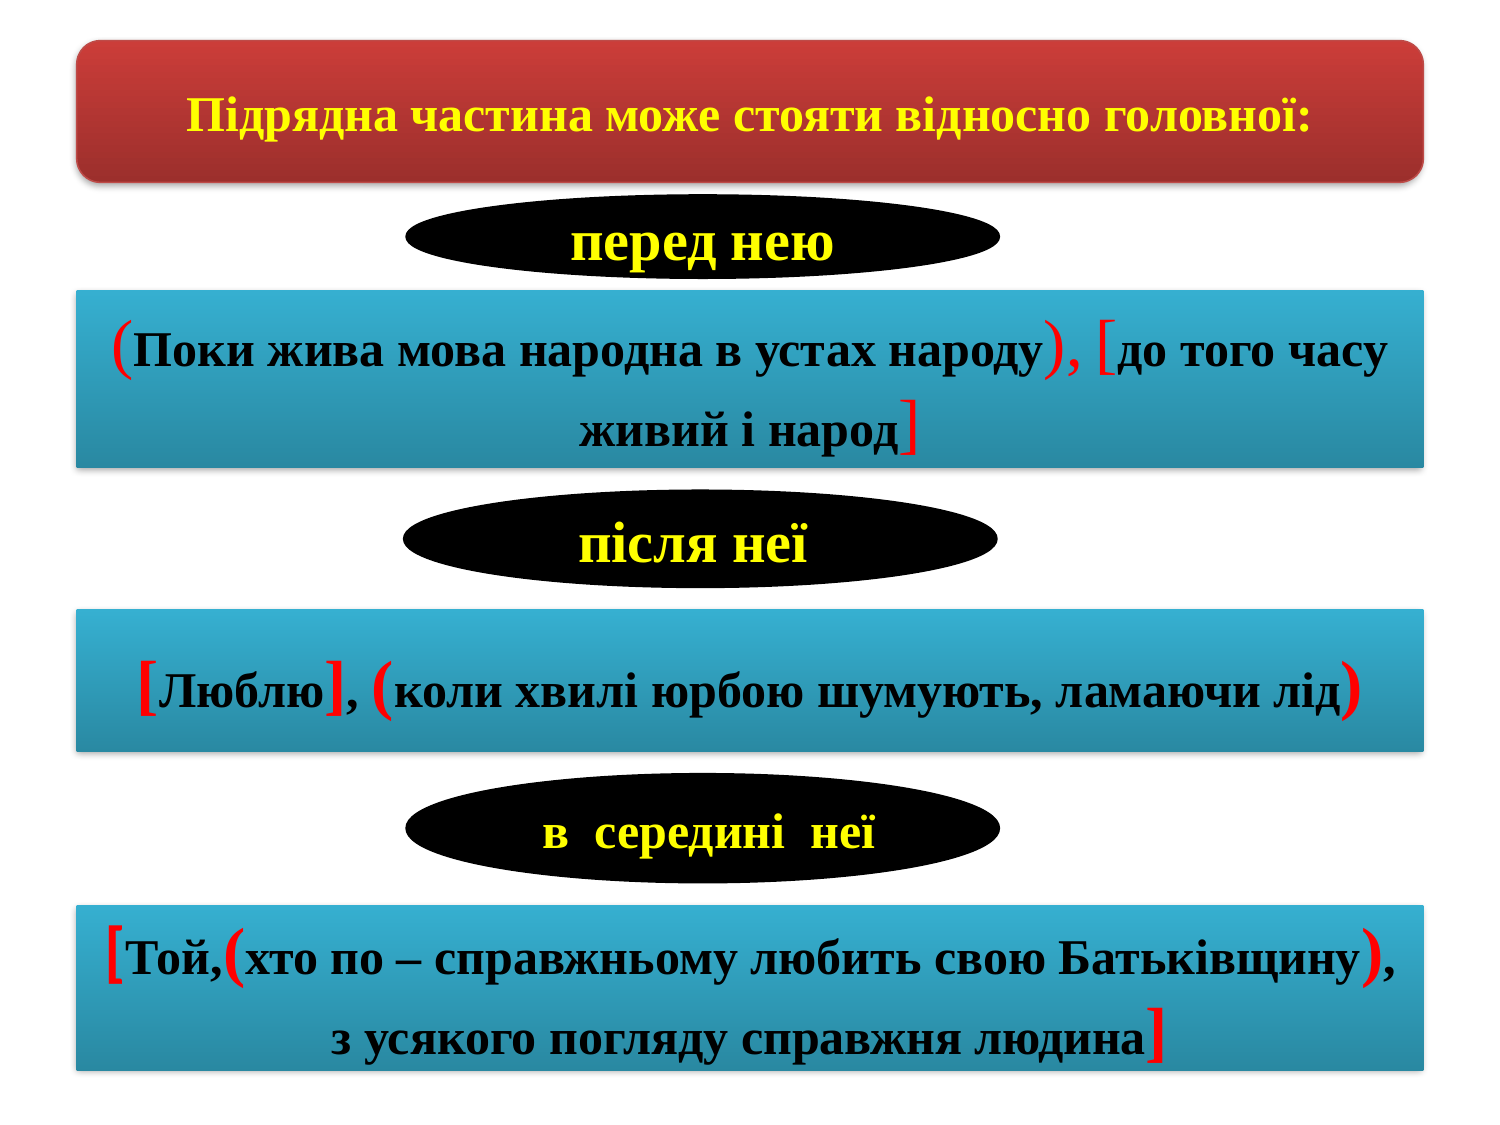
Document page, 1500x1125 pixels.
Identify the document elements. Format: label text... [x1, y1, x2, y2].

text_box [Той,(хто по – справжньому любить свою Батьківщину), з усякого погляду справжня людина] [76, 905, 1424, 1071]
text_box перед нею [405, 194, 1001, 280]
text_box [Люблю], (коли хвилі юрбою шумують, ламаючи лід) [76, 609, 1424, 752]
text_box (Поки жива мова народна в устах народу), [до того часу живий і народ] [76, 290, 1424, 468]
text_box після неї [402, 489, 998, 589]
text_box Підрядна частина може стояти відносно головної: [75, 39, 1425, 184]
text_box в середині неї [405, 772, 1001, 884]
